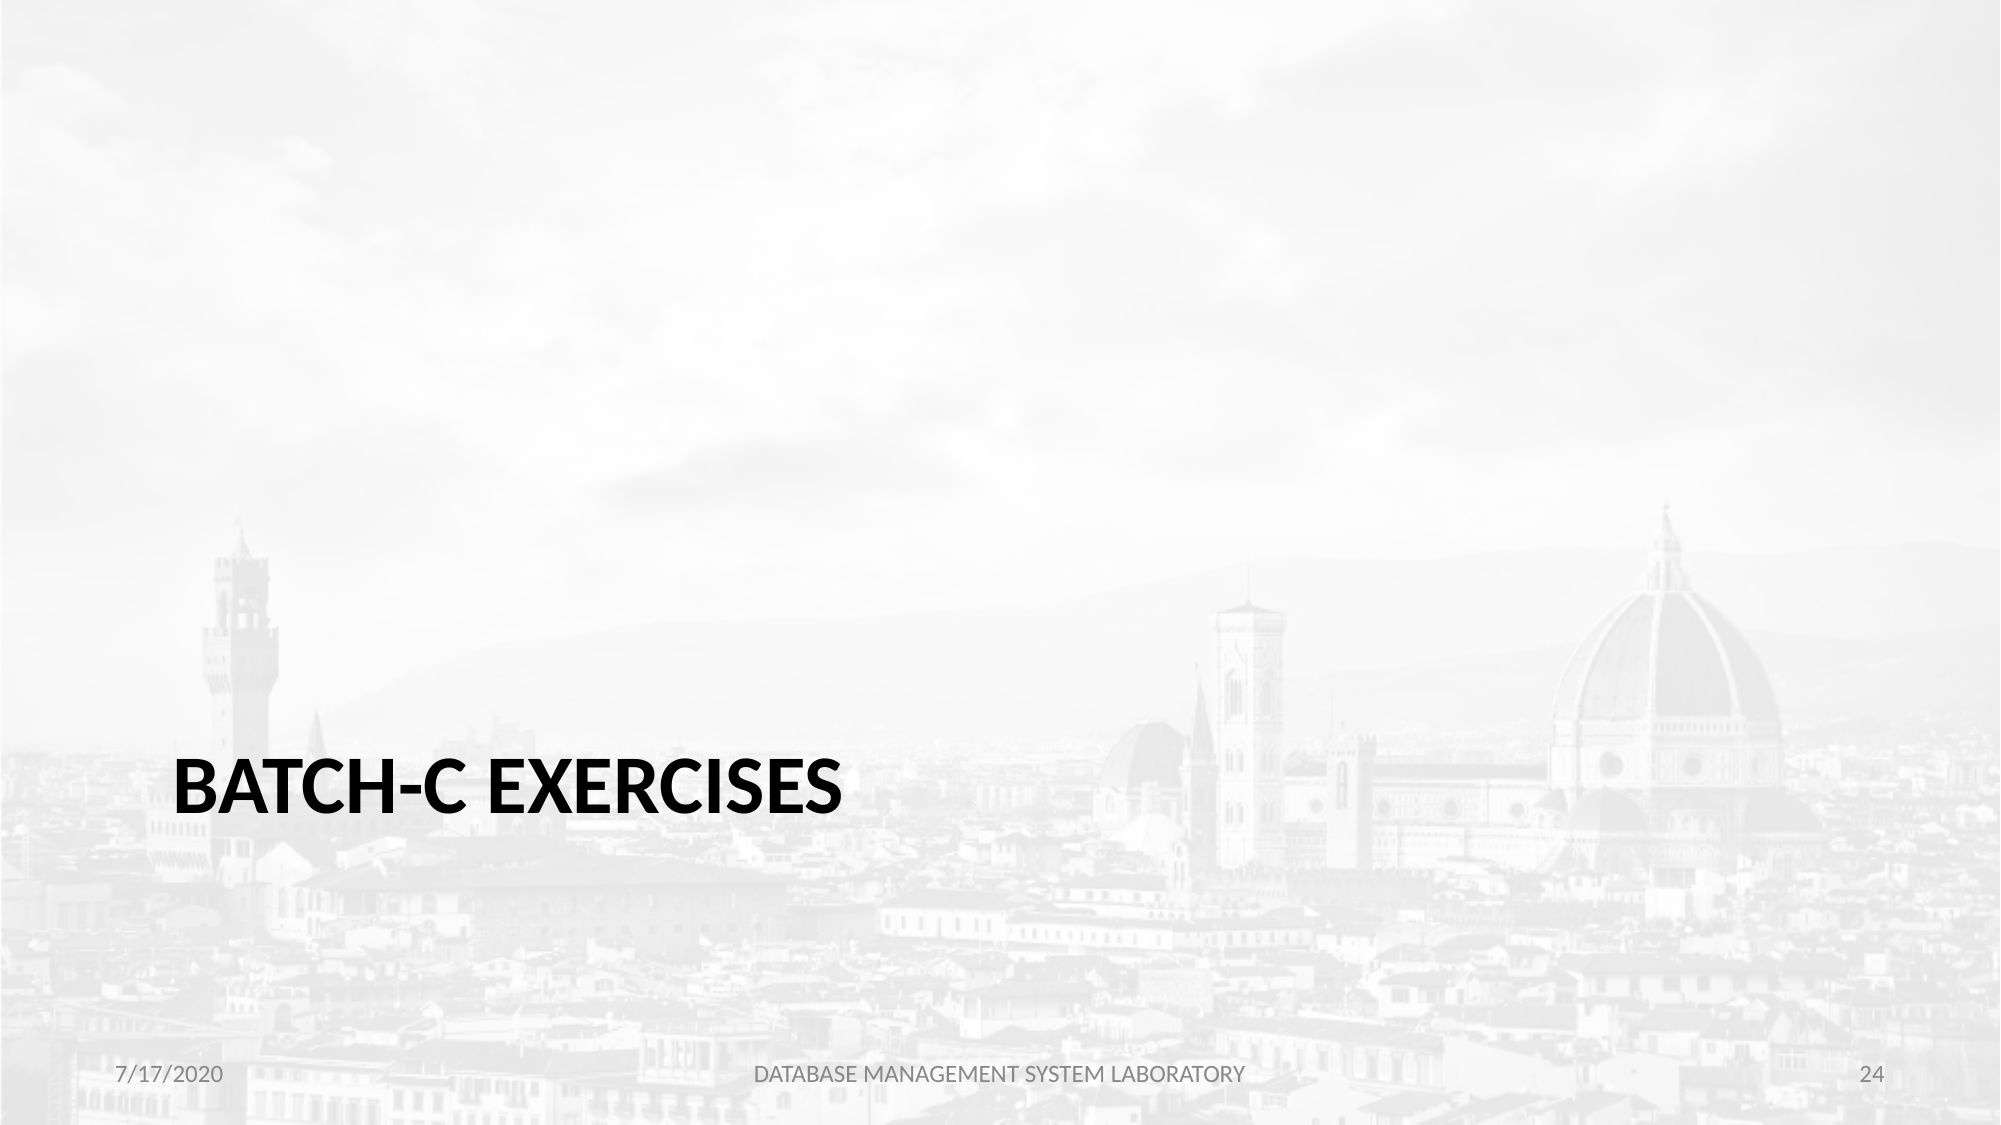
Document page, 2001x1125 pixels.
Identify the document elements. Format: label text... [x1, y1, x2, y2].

title BATCH-C EXERCISES [157, 722, 1858, 947]
footer DATABASE MANAGEMENT SYSTEM LABORATORY [683, 1042, 1317, 1103]
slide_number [99, 1042, 567, 1103]
slide_number ‹#› [1433, 1042, 1900, 1103]
